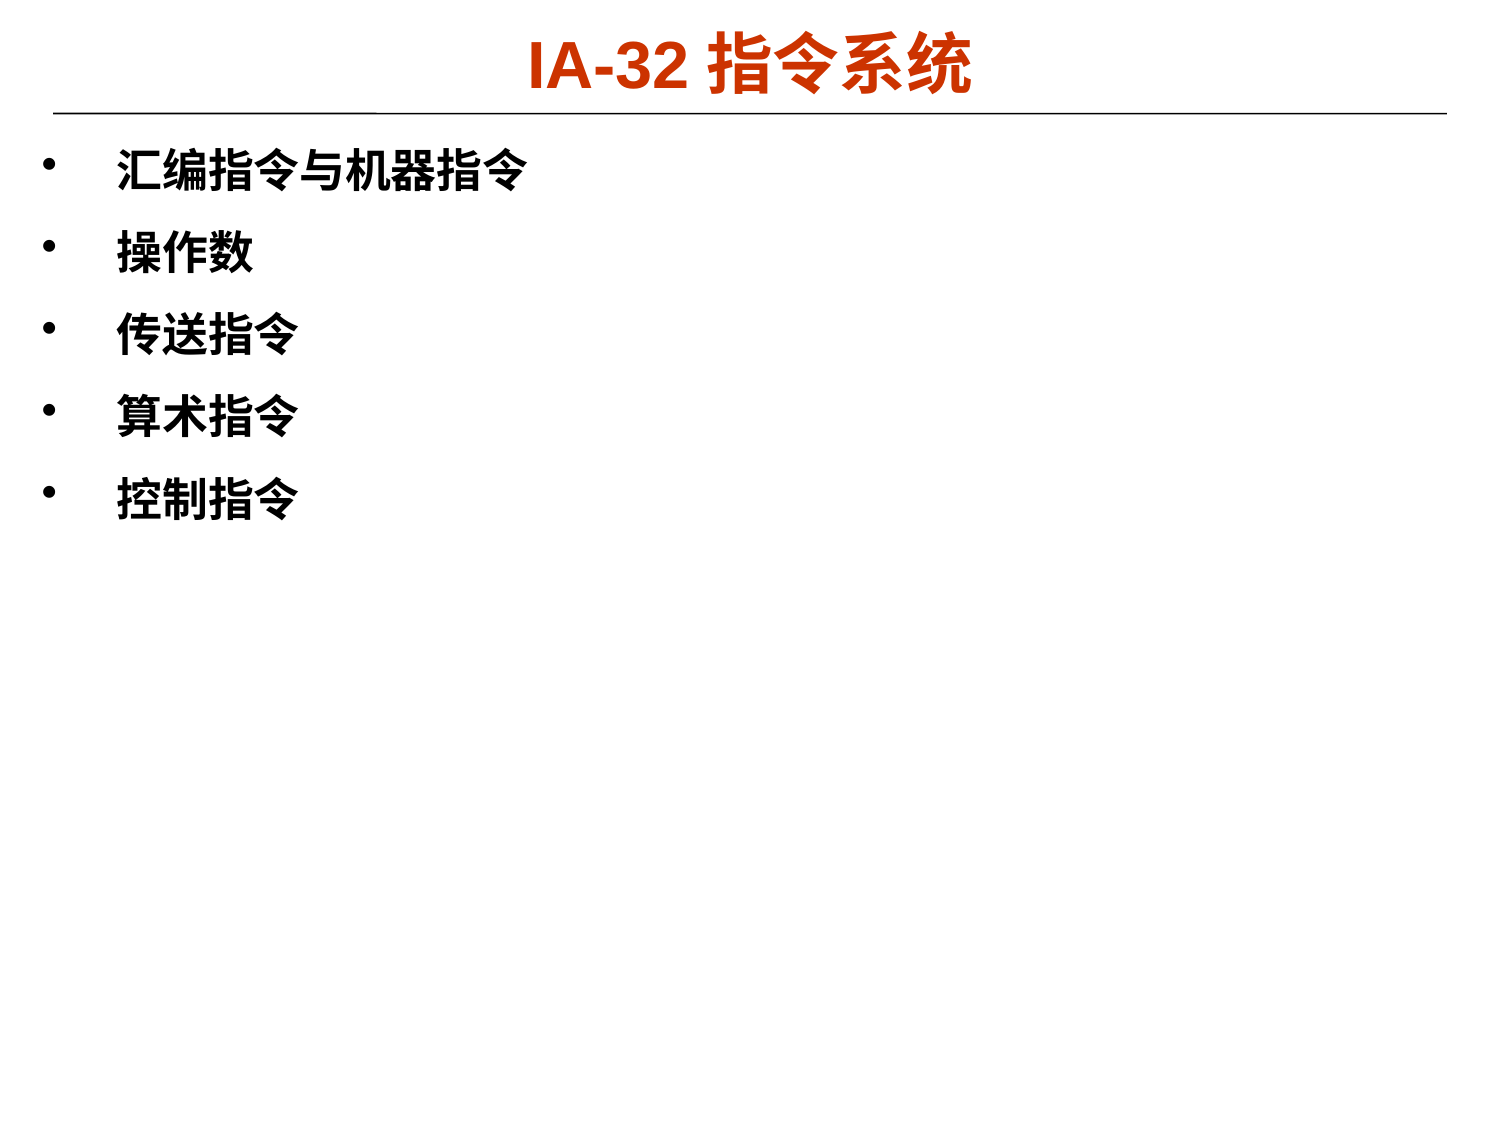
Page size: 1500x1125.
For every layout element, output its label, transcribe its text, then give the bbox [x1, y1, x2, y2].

title IA-32指令系统 [74, 15, 1426, 109]
list 汇编指令与机器指令 操作数 传送指令 算术指令 控制指令 [26, 134, 1445, 1065]
